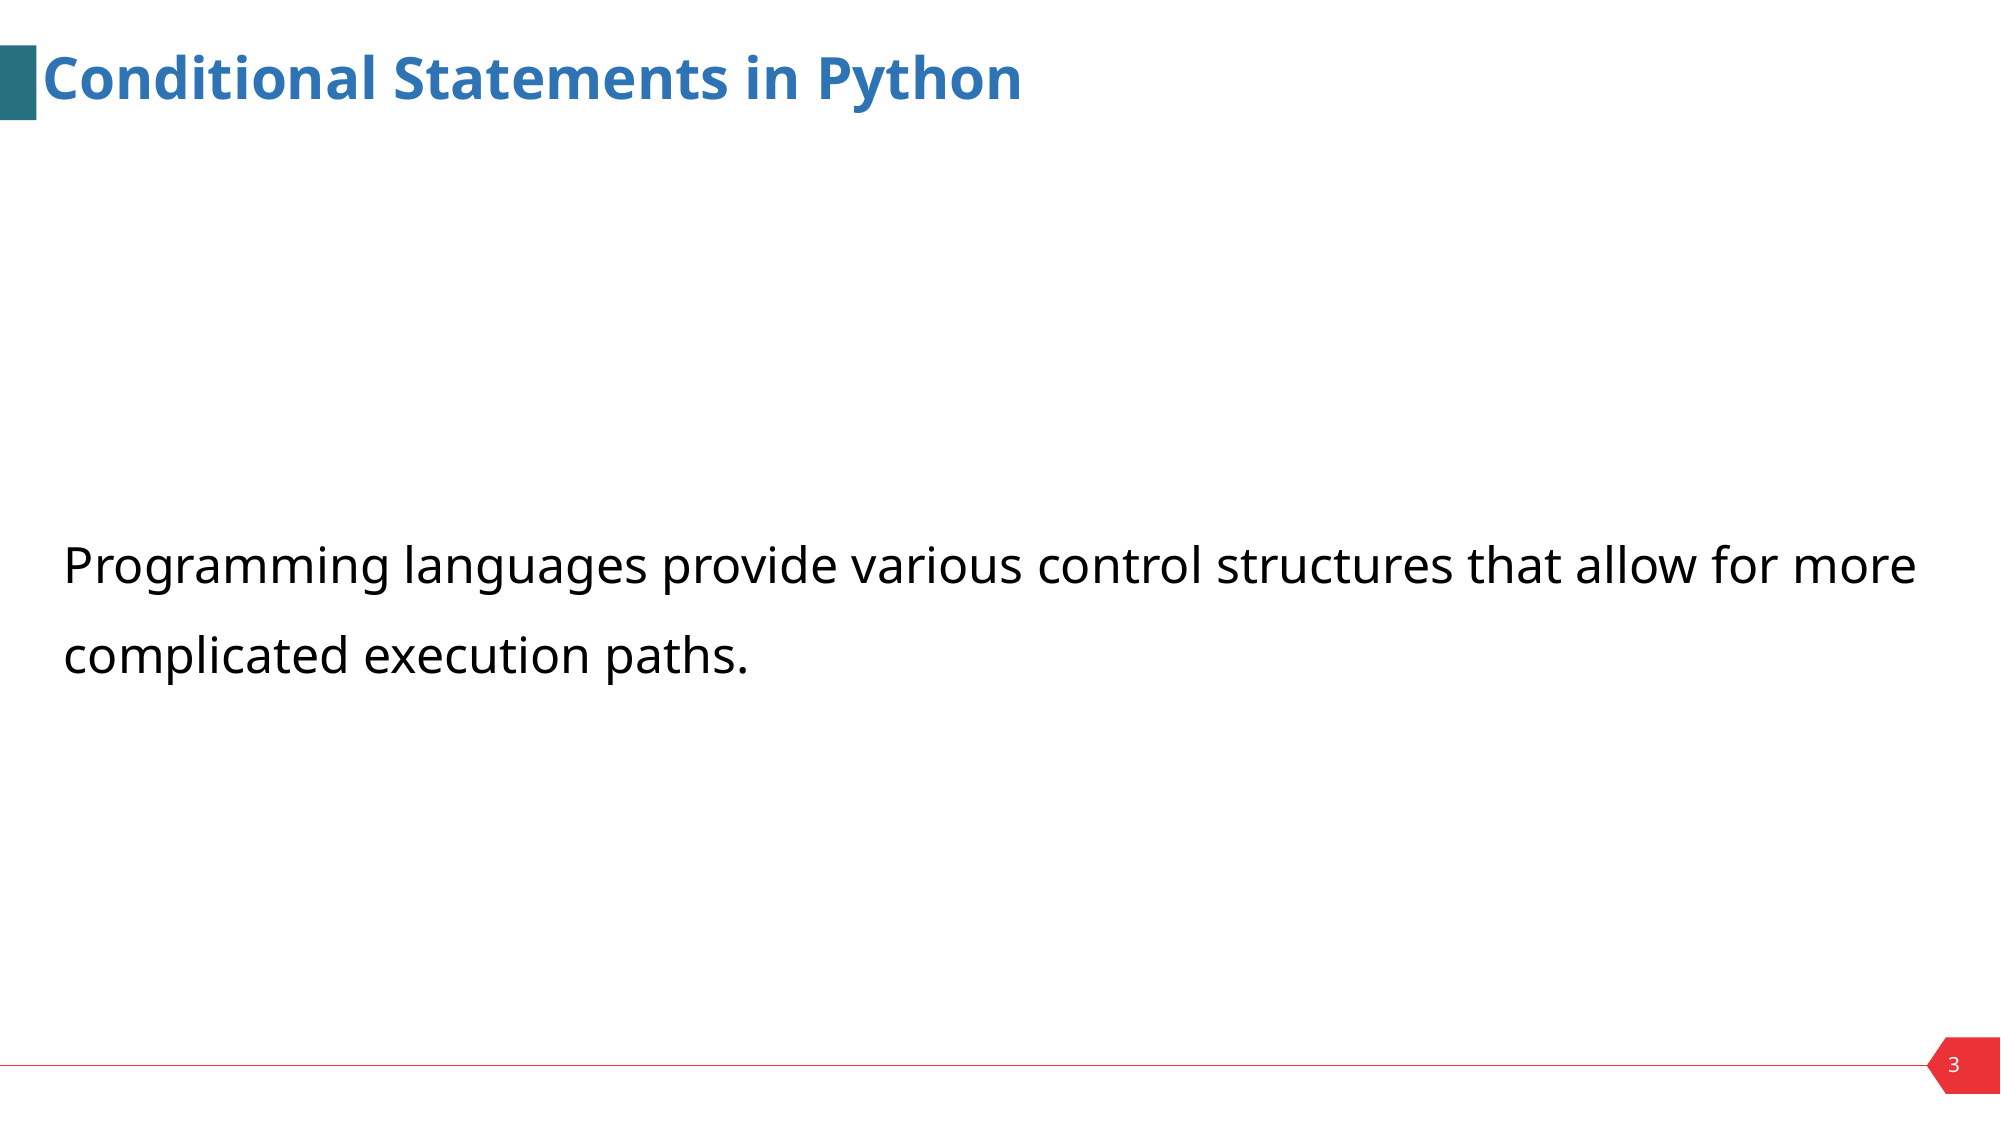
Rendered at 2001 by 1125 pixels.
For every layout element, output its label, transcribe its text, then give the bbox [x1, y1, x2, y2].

text_box Conditional Statements in Python [27, 33, 1158, 122]
text_box Programming languages provide various control structures that allow for more complicated execution paths. [49, 308, 1951, 691]
